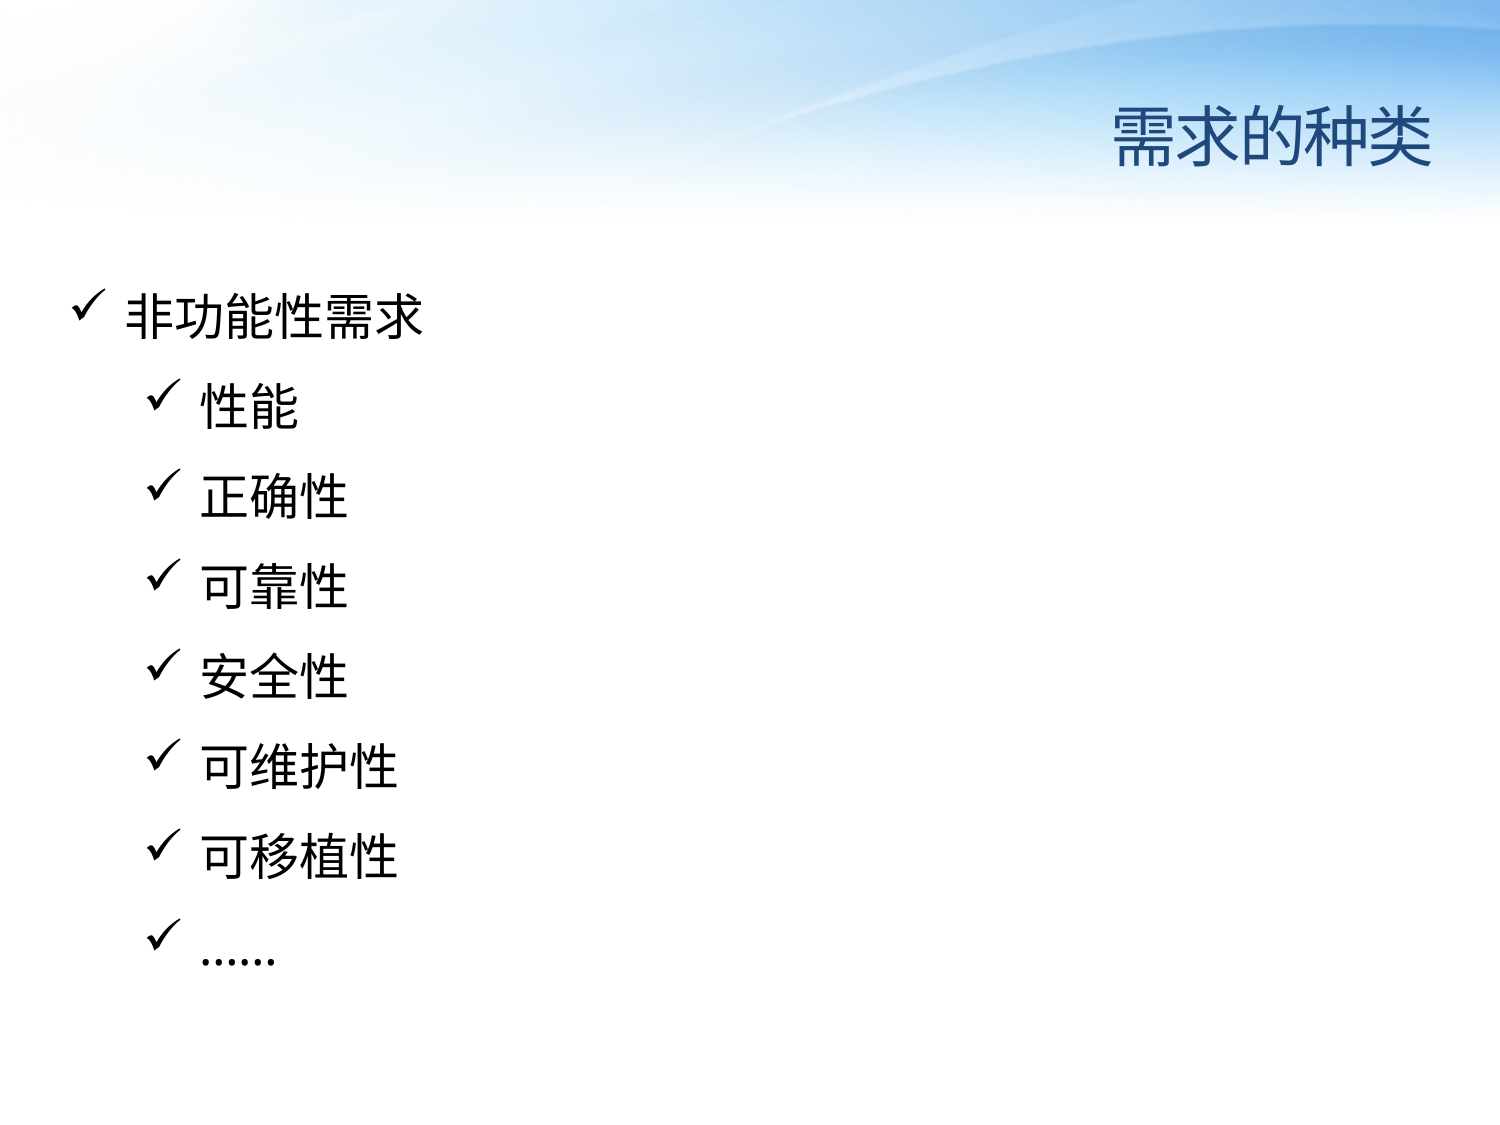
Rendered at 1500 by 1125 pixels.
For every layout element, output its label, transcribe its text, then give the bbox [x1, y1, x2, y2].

picture [0, 0, 1500, 1125]
text_box 非功能性需求 性能 正确性 可靠性 安全性 可维护性 可移植性 …… [53, 248, 1450, 983]
text_box 需求的种类 [59, 104, 1435, 177]
